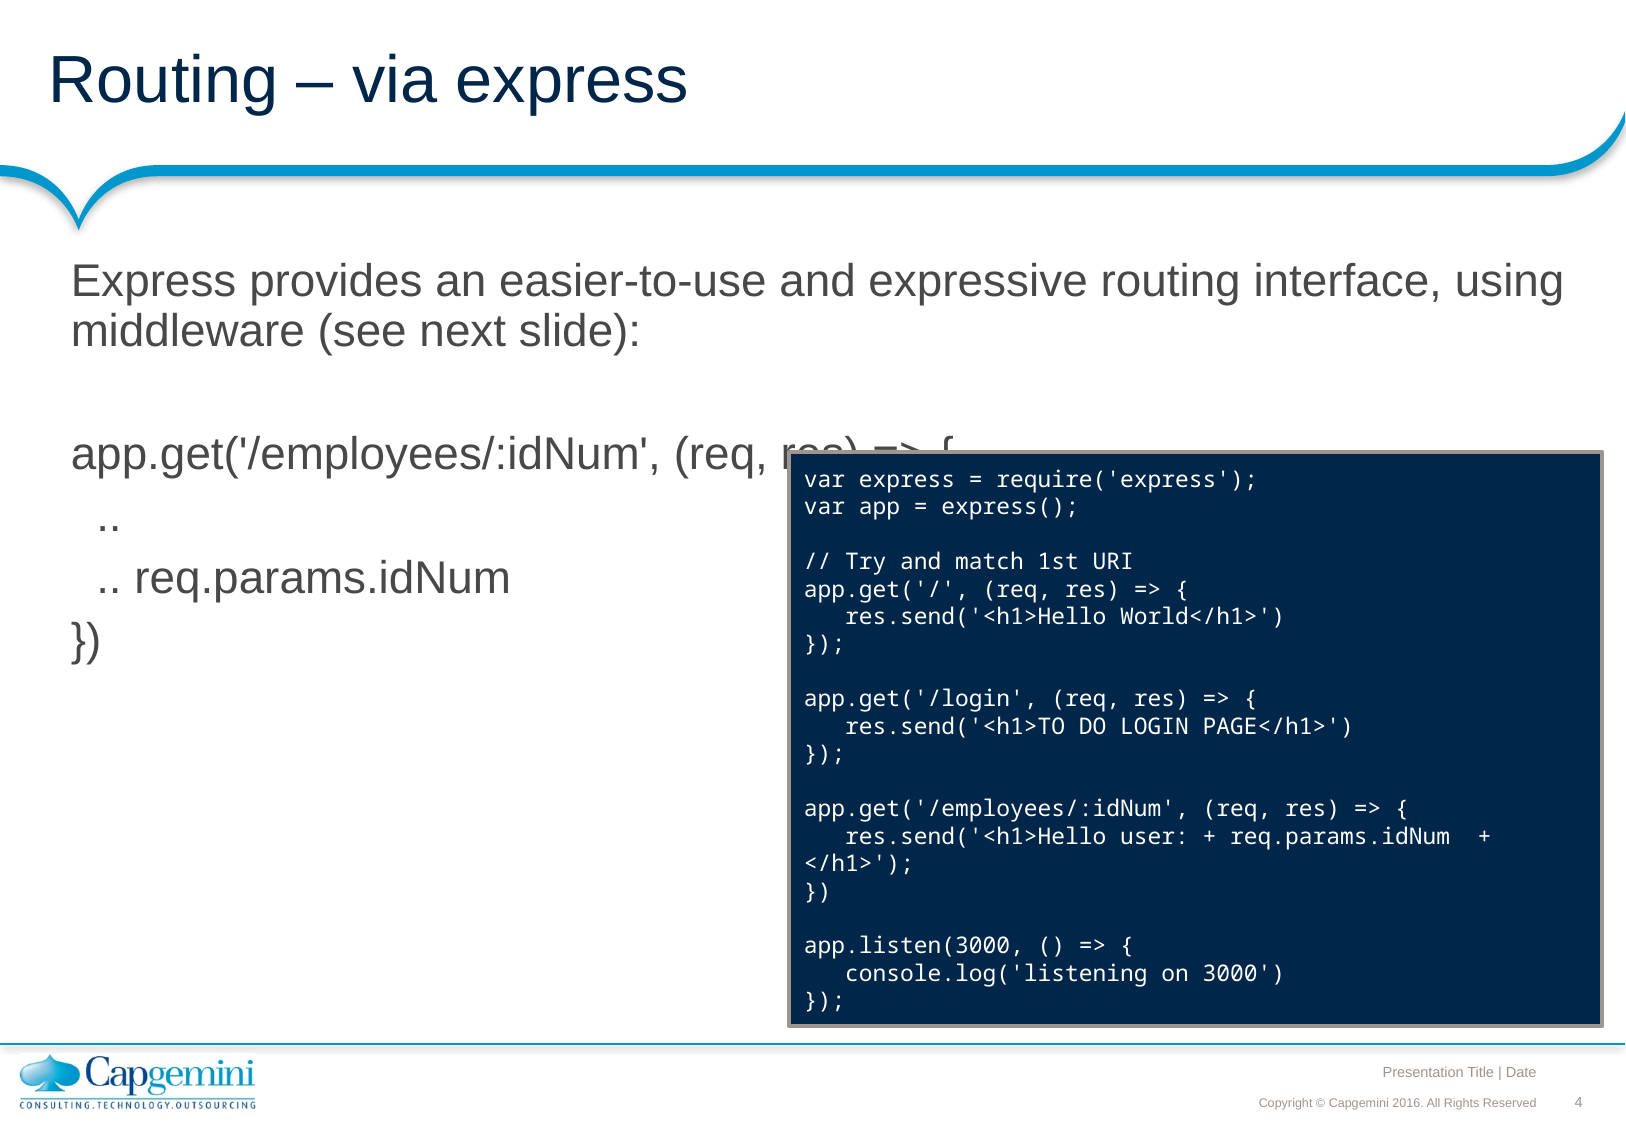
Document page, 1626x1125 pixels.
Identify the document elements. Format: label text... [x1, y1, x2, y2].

list Express provides an easier-to-use and expressive routing interface, using middleware (see next slide): app.get('/employees/:idNum', (req, res) => { .. .. req.params.idNum }) [53, 245, 1625, 1007]
picture [19, 1053, 256, 1110]
title Routing – via express [0, 0, 1625, 165]
text_box var express = require('express'); var app = express(); // Try and match 1st URI app.get('/', (req, res) => { res.send('<h1>Hello World</h1>') }); app.get('/login', (req, res) => { res.send('<h1>TO DO LOGIN PAGE</h1>') }); app.get('/employees/:idNum', (req, res) => { res.send('<h1>Hello user: + req.params.idNum + </h1>'); }) app.listen(3000, () => { console.log('listening on 3000') }); [787, 450, 1604, 1028]
